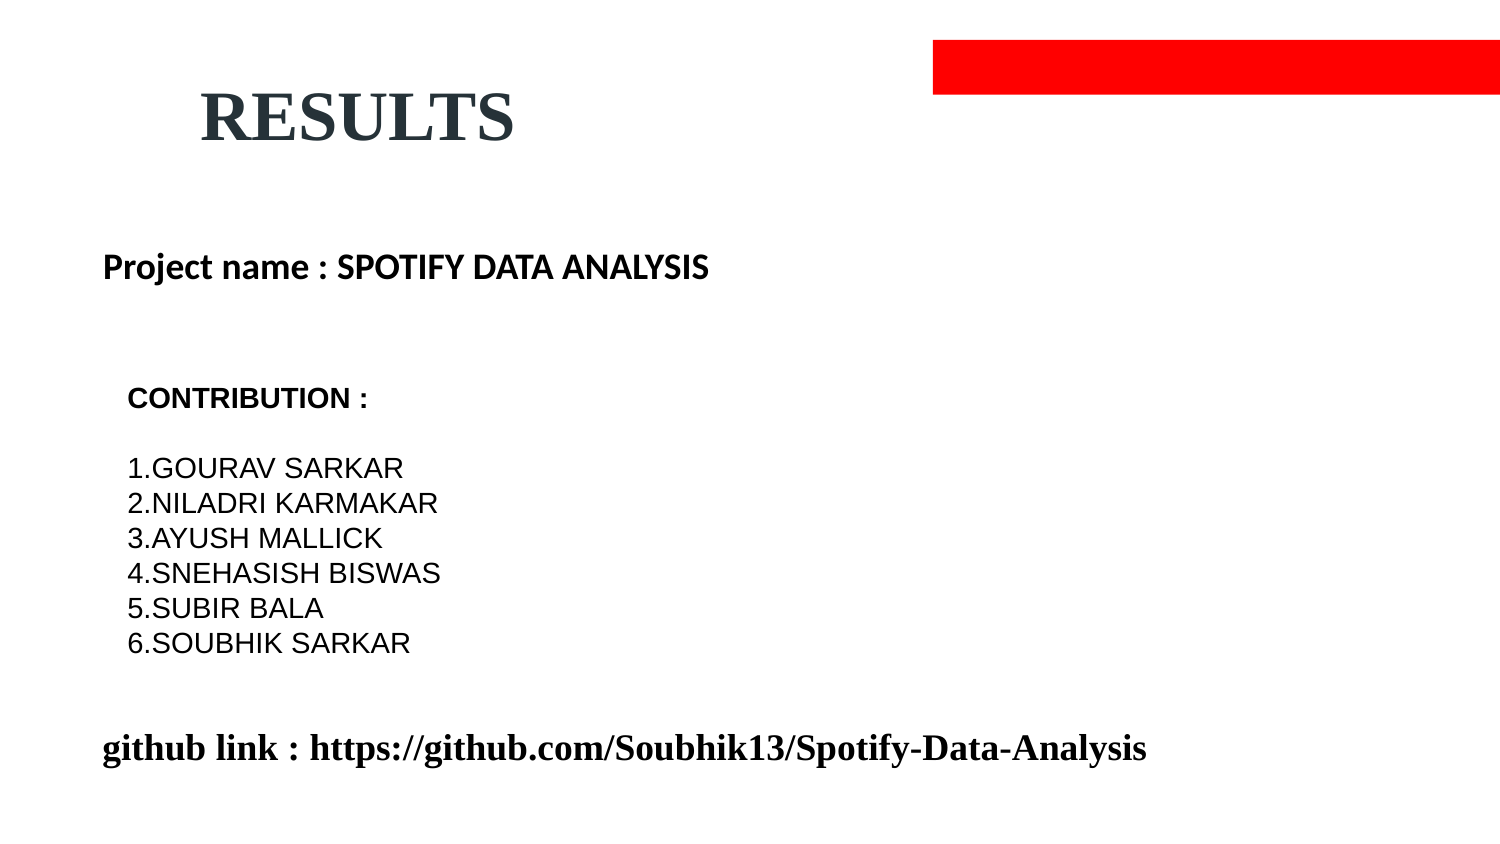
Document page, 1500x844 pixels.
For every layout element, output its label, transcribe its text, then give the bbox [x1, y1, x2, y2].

text_box Project name : SPOTIFY DATA ANALYSIS [88, 234, 1253, 295]
title RESULTS [198, 67, 525, 211]
text_box CONTRIBUTION : 1.GOURAV SARKAR 2.NILADRI KARMAKAR 3.AYUSH MALLICK 4.SNEHASISH BISWAS 5.SUBIR BALA 6.SOUBHIK SARKAR [112, 371, 1350, 667]
text_box [932, 39, 1500, 95]
text_box github link : https://github.com/Soubhik13/Spotify-Data-Analysis [87, 715, 1340, 776]
